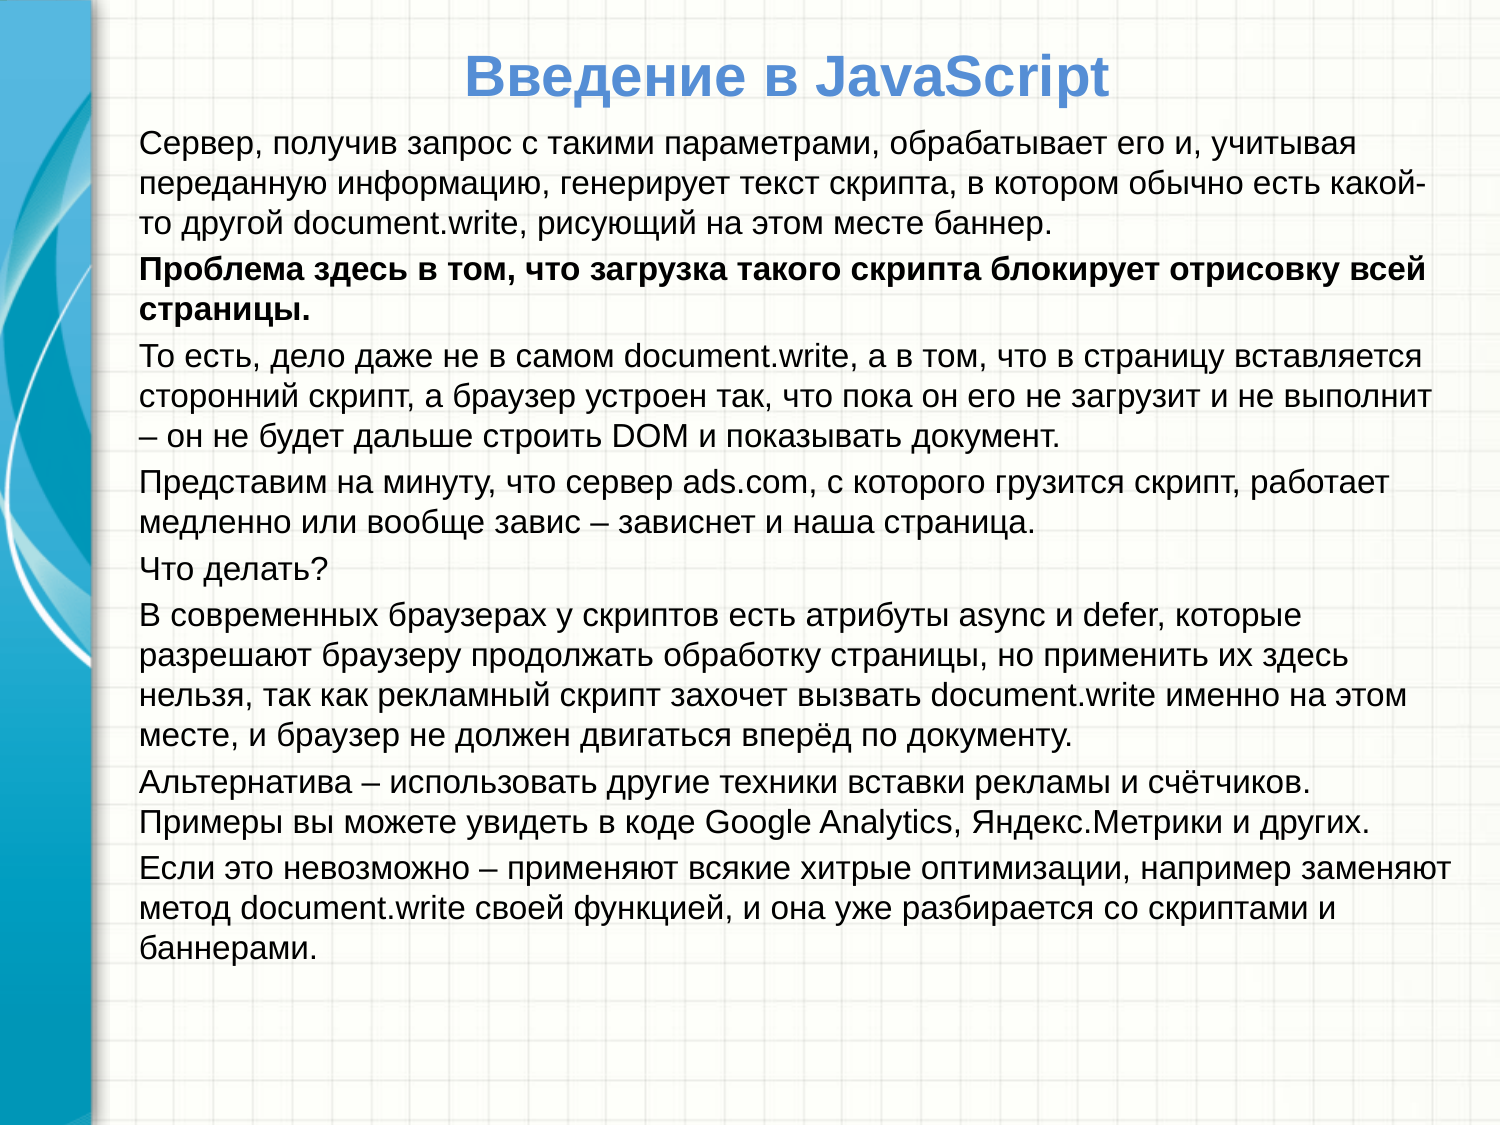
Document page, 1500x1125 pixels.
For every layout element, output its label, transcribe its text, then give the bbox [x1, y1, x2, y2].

picture [0, 0, 1500, 1125]
list Сервер, получив запрос с такими параметрами, обрабатывает его и, учитывая переданную информацию, генерирует текст скрипта, в котором обычно есть какой-то другой document.write, рисующий на этом месте баннер. Проблема здесь в том, что загрузка такого скрипта блокирует отрисовку всей страницы. То есть, дело даже не в самом document.write, а в том, что в страницу вставляется сторонний скрипт, а браузер устроен так, что пока он его не загрузит и не выполнит – он не будет дальше строить DOM и показывать документ. Представим на минуту, что сервер ads.com, с которого грузится скрипт, работает медленно или вообще завис – зависнет и наша страница. Что делать? В современных браузерах у скриптов есть атрибуты async и defer, которые разрешают браузеру продолжать обработку страницы, но применить их здесь нельзя, так как рекламный скрипт захочет вызвать document.write именно на этом месте, и браузер не должен двигаться вперёд по документу. Альтернатива – использовать другие техники вставки рекламы и счётчиков. Примеры вы можете увидеть в коде Google Analytics, Яндекс.Метрики и других. Если это невозможно – применяют всякие хитрые оптимизации, например заменяют метод document.write своей функцией, и она уже разбирается со скриптами и баннерами. [123, 113, 1471, 1059]
title Введение в JavaScript [125, 44, 1450, 102]
